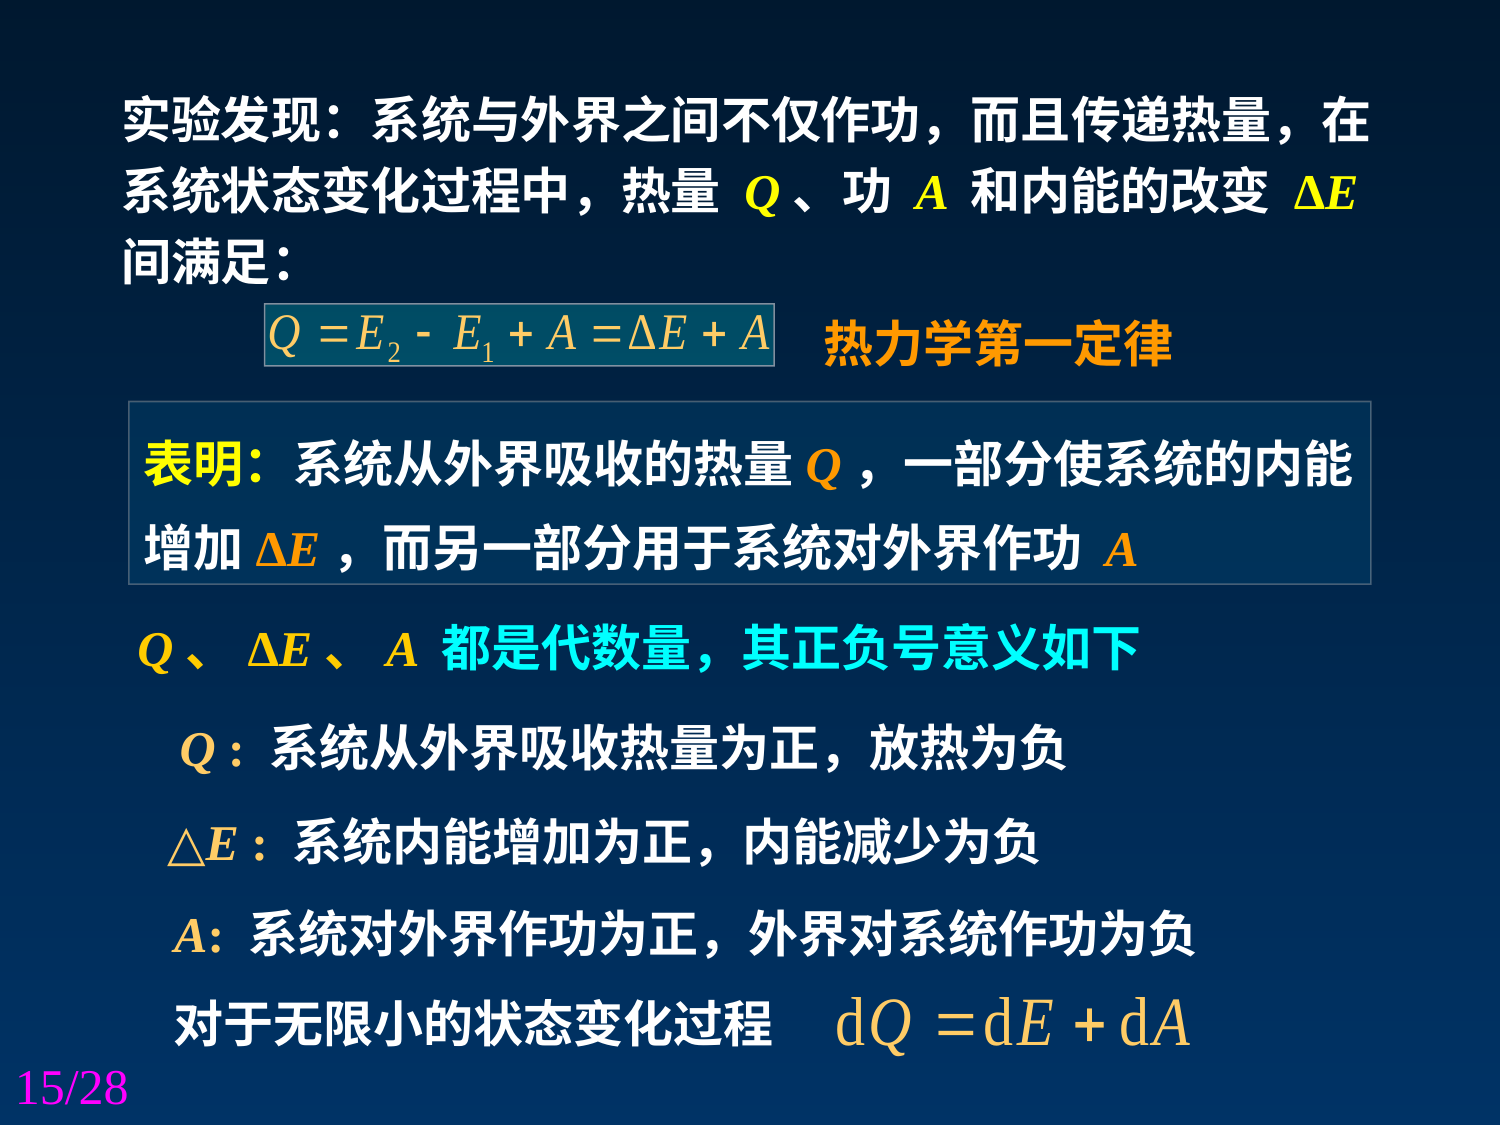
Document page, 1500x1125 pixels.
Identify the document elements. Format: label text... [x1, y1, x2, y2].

text_box △E : 系统内能增加为正，内能减少为负 [152, 803, 1381, 878]
text_box Q : 系统从外界吸收热量为正，放热为负 [152, 709, 1313, 785]
text_box 对于无限小的状态变化过程 [158, 985, 985, 1060]
text_box 15/28 [0, 1046, 350, 1125]
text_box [265, 304, 774, 366]
text_box A: 系统对外界作功为正，外界对系统作功为负 [159, 894, 1353, 970]
text_box Q、ΔE、A 都是代数量，其正负号意义如下 [122, 609, 1278, 685]
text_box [831, 990, 1196, 1067]
text_box 表明：系统从外界吸收的热量Q，一部分使系统的内能增加ΔE，而另一部分用于系统对外界作功 A [128, 401, 1371, 585]
text_box 热力学第一定律 [808, 281, 1231, 380]
text_box 实验发现：系统与外界之间不仅作功，而且传递热量，在系统状态变化过程中，热量 Q、功 A 和内能的改变 ΔE 间满足： [106, 70, 1407, 298]
